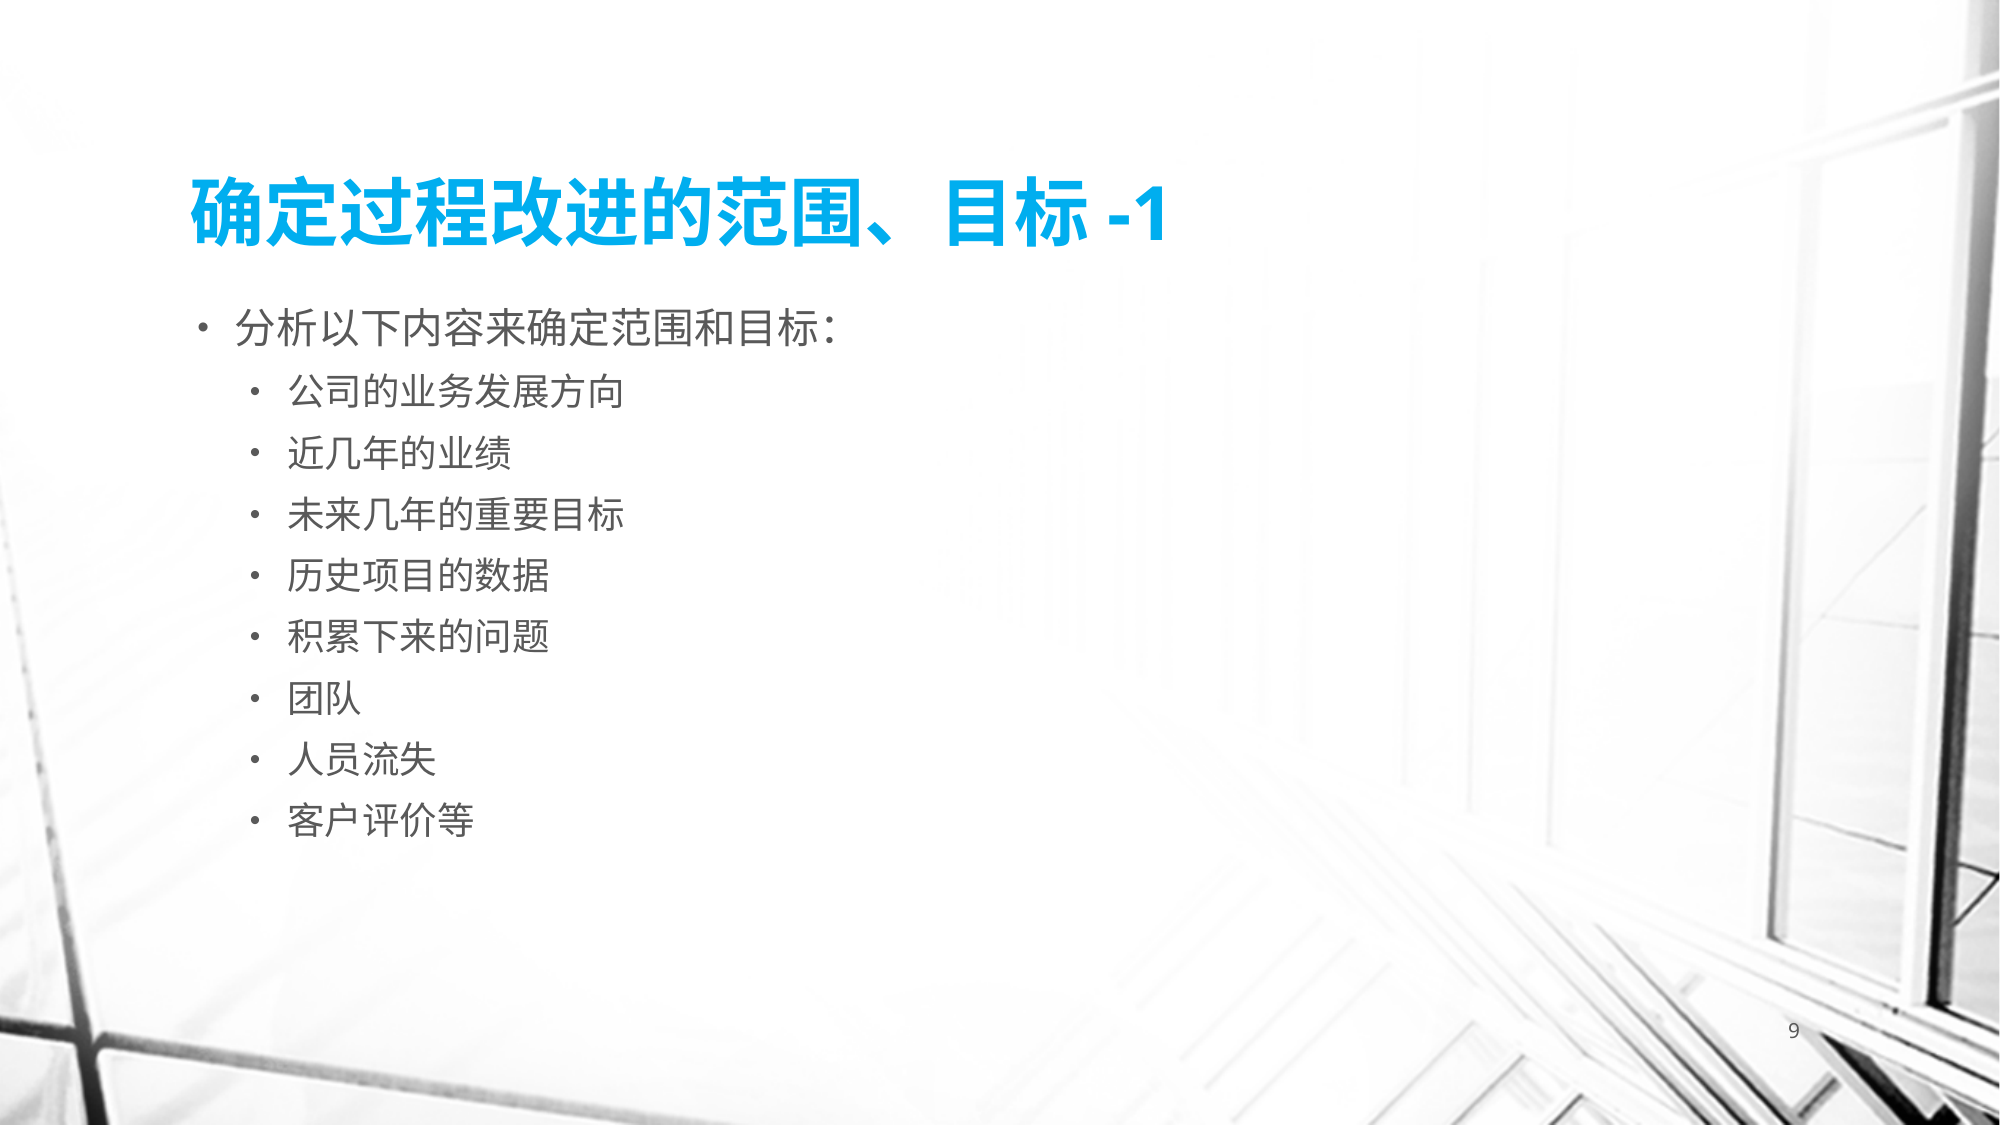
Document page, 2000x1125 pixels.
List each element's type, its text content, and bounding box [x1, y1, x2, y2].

list 分析以下内容来确定范围和目标： 公司的业务发展方向 近几年的业绩 未来几年的重要目标 历史项目的数据 积累下来的问题 团队 人员流失 客户评价等 [174, 299, 1815, 988]
title 确定过程改进的范围、目标-1 [174, 87, 1815, 263]
picture [0, 0, 2000, 1125]
slide_number 9 [1614, 1009, 1815, 1055]
